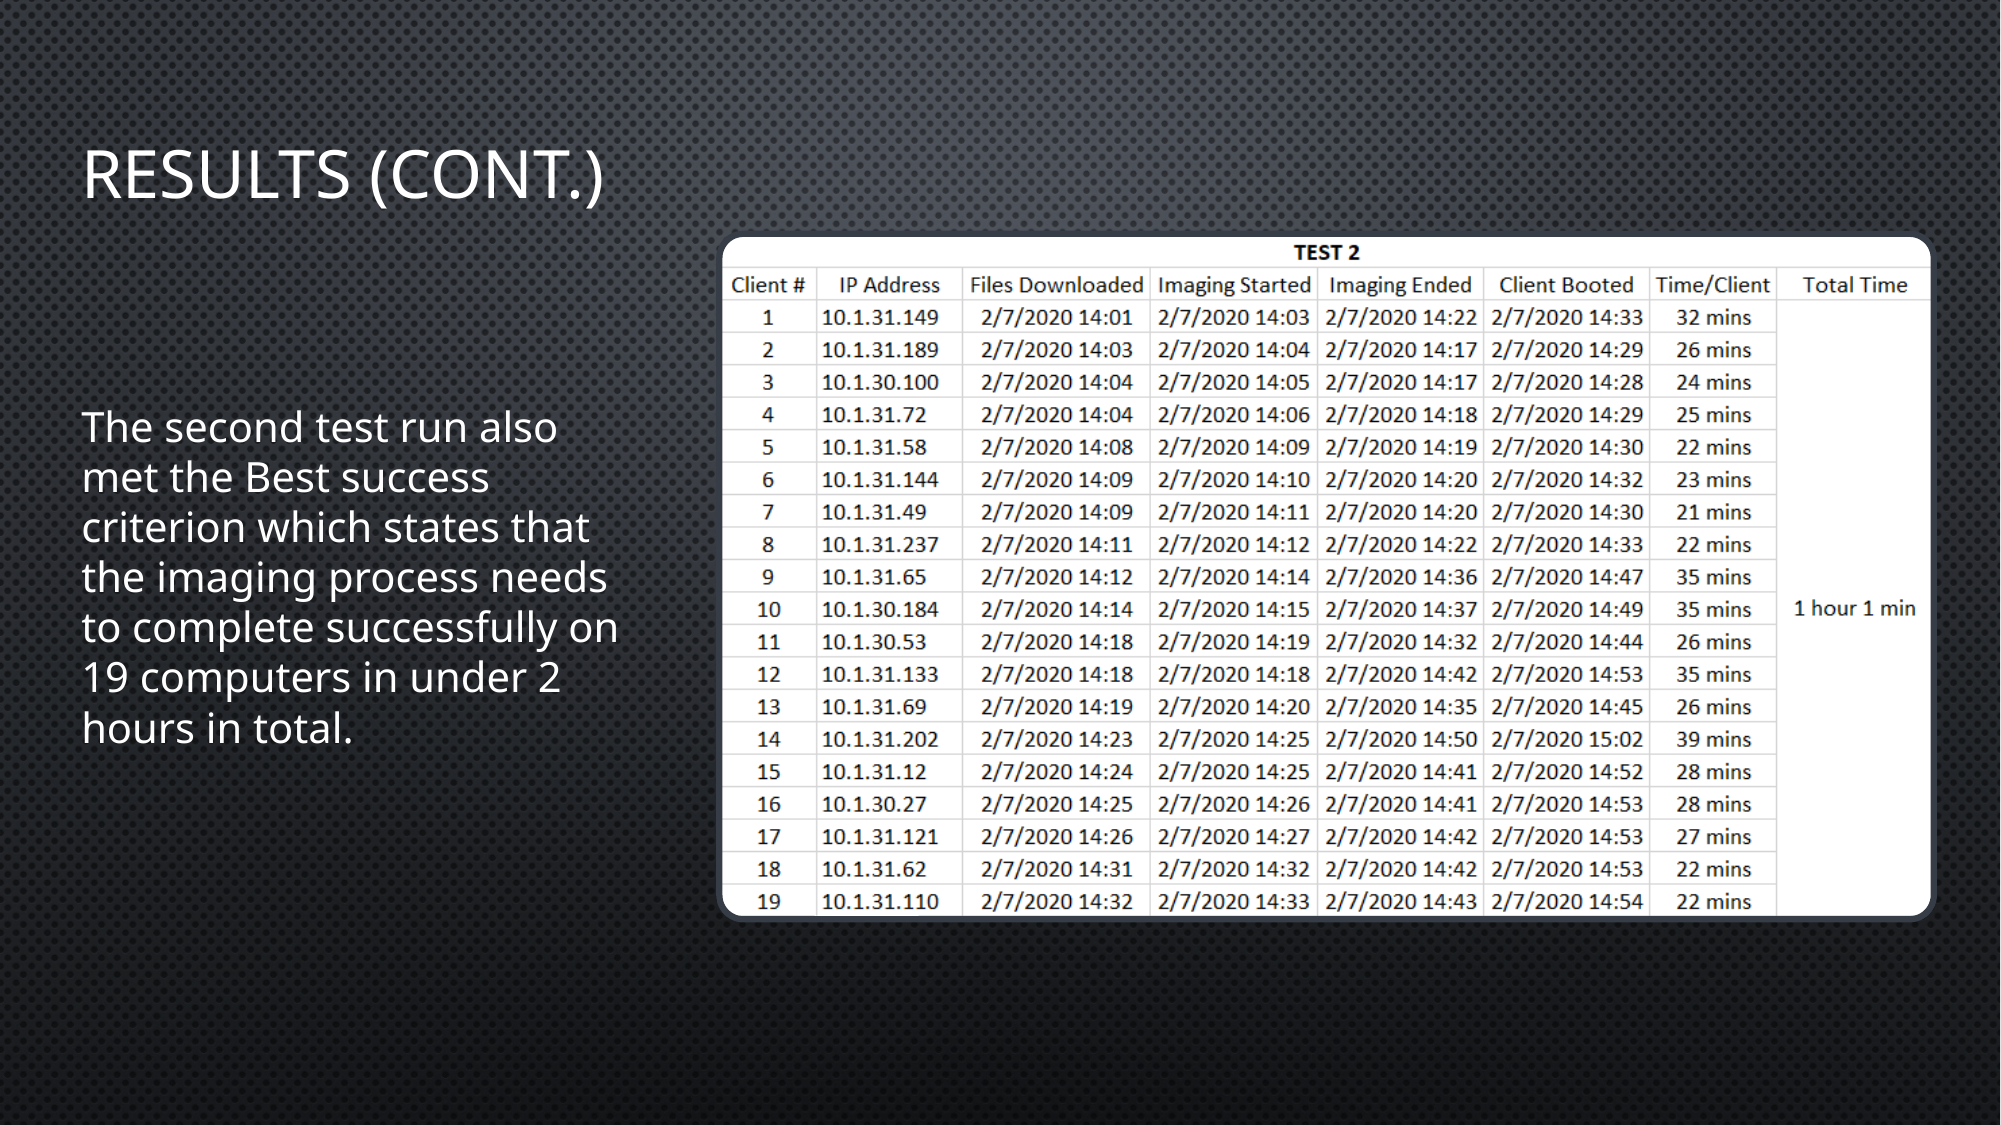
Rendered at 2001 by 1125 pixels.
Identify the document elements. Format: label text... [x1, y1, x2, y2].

list The second test run also met the Best success criterion which states that the imaging process needs to complete successfully on 19 computers in under 2 hours in total. [66, 233, 647, 919]
picture [719, 233, 1935, 920]
title Results (cont.) [66, 109, 1692, 234]
